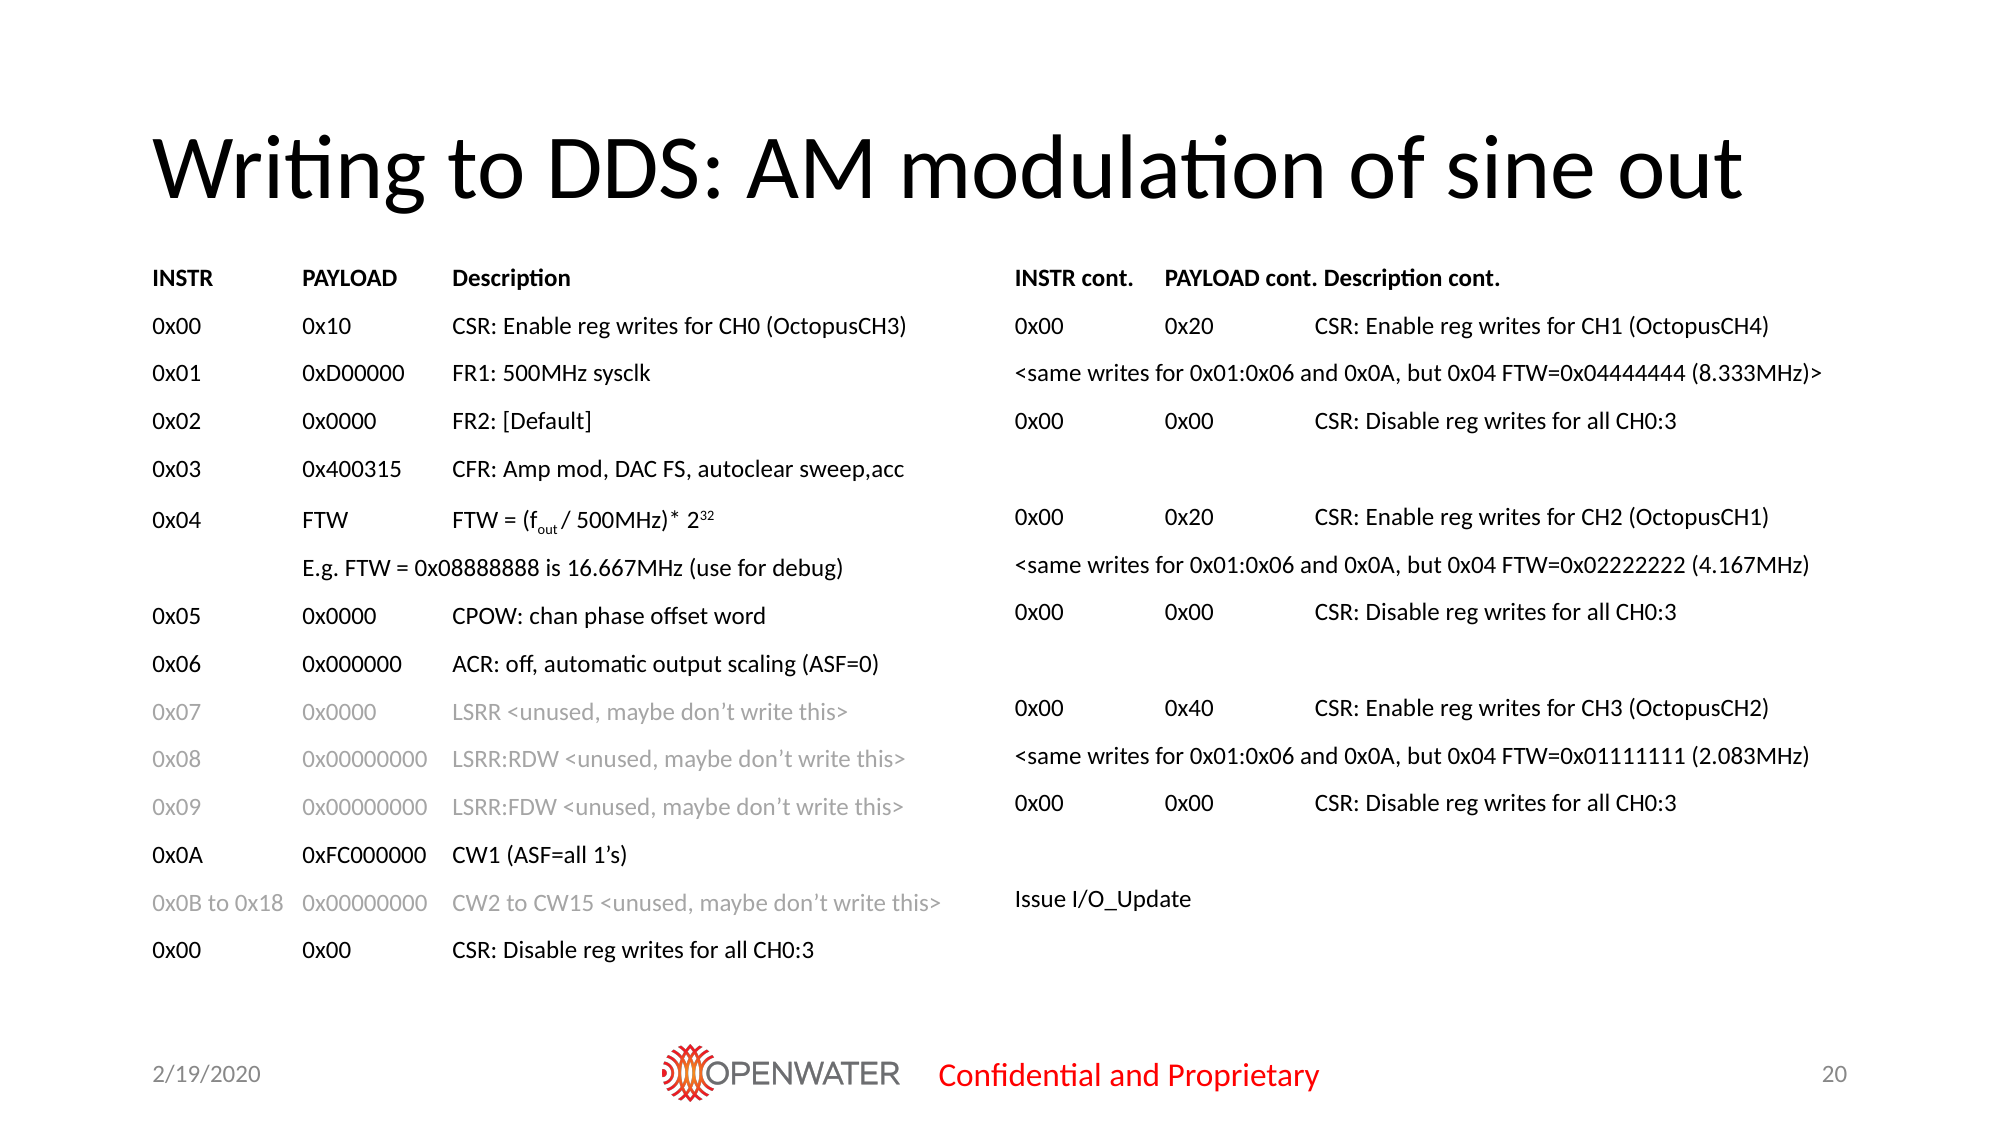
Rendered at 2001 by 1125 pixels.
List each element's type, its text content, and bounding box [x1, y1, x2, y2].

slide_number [137, 1042, 588, 1103]
picture [662, 1044, 900, 1102]
footer Confidential and Proprietary [921, 1042, 1338, 1103]
title Writing to DDS: AM modulation of sine out [137, 59, 1863, 257]
text_box INSTR cont. PAYLOAD cont. Description cont. 0x00 0x20 CSR: Enable reg writes for CH1 (OctopusCH4) <same writes for 0x01:0x06 and 0x0A, but 0x04 FTW=0x04444444 (8.333MHz)> 0x00 0x00 CSR: Disable reg writes for all CH0:3 0x00 0x20 CSR: Enable reg writes for CH2 (OctopusCH1) <same writes for 0x01:0x06 and 0x0A, but 0x04 FTW=0x02222222 (4.167MHz) 0x00 0x00 CSR: Disable reg writes for all CH0:3 0x00 0x40 CSR: Enable reg writes for CH3 (OctopusCH2) <same writes for 0x01:0x06 and 0x0A, but 0x04 FTW=0x01111111 (2.083MHz) 0x00 0x00 CSR: Disable reg writes for all CH0:3 Issue I/O_Update [999, 257, 1863, 1043]
list INSTR PAYLOAD Description 0x00 0x10 CSR: Enable reg writes for CH0 (OctopusCH3) 0x01 0xD00000 FR1: 500MHz sysclk 0x02 0x0000 FR2: [Default] 0x03 0x400315 CFR: Amp mod, DAC FS, autoclear sweep,acc 0x04 FTW FTW = (fout / 500MHz)* 232 E.g. FTW = 0x08888888 is 16.667MHz (use for debug) 0x05 0x0000 CPOW: chan phase offset word 0x06 0x000000 ACR: off, automatic output scaling (ASF=0) 0x07 0x0000 LSRR <unused, maybe don’t write this> 0x08 0x00000000 LSRR:RDW <unused, maybe don’t write this> 0x09 0x00000000 LSRR:FDW <unused, maybe don’t write this> 0x0A 0xFC000000 CW1 (ASF=all 1’s) 0x0B to 0x18 0x00000000 CW2 to CW15 <unused, maybe don’t write this> 0x00 0x00 CSR: Disable reg writes for all CH0:3 [137, 257, 999, 1043]
slide_number ‹#› [1412, 1043, 1863, 1103]
